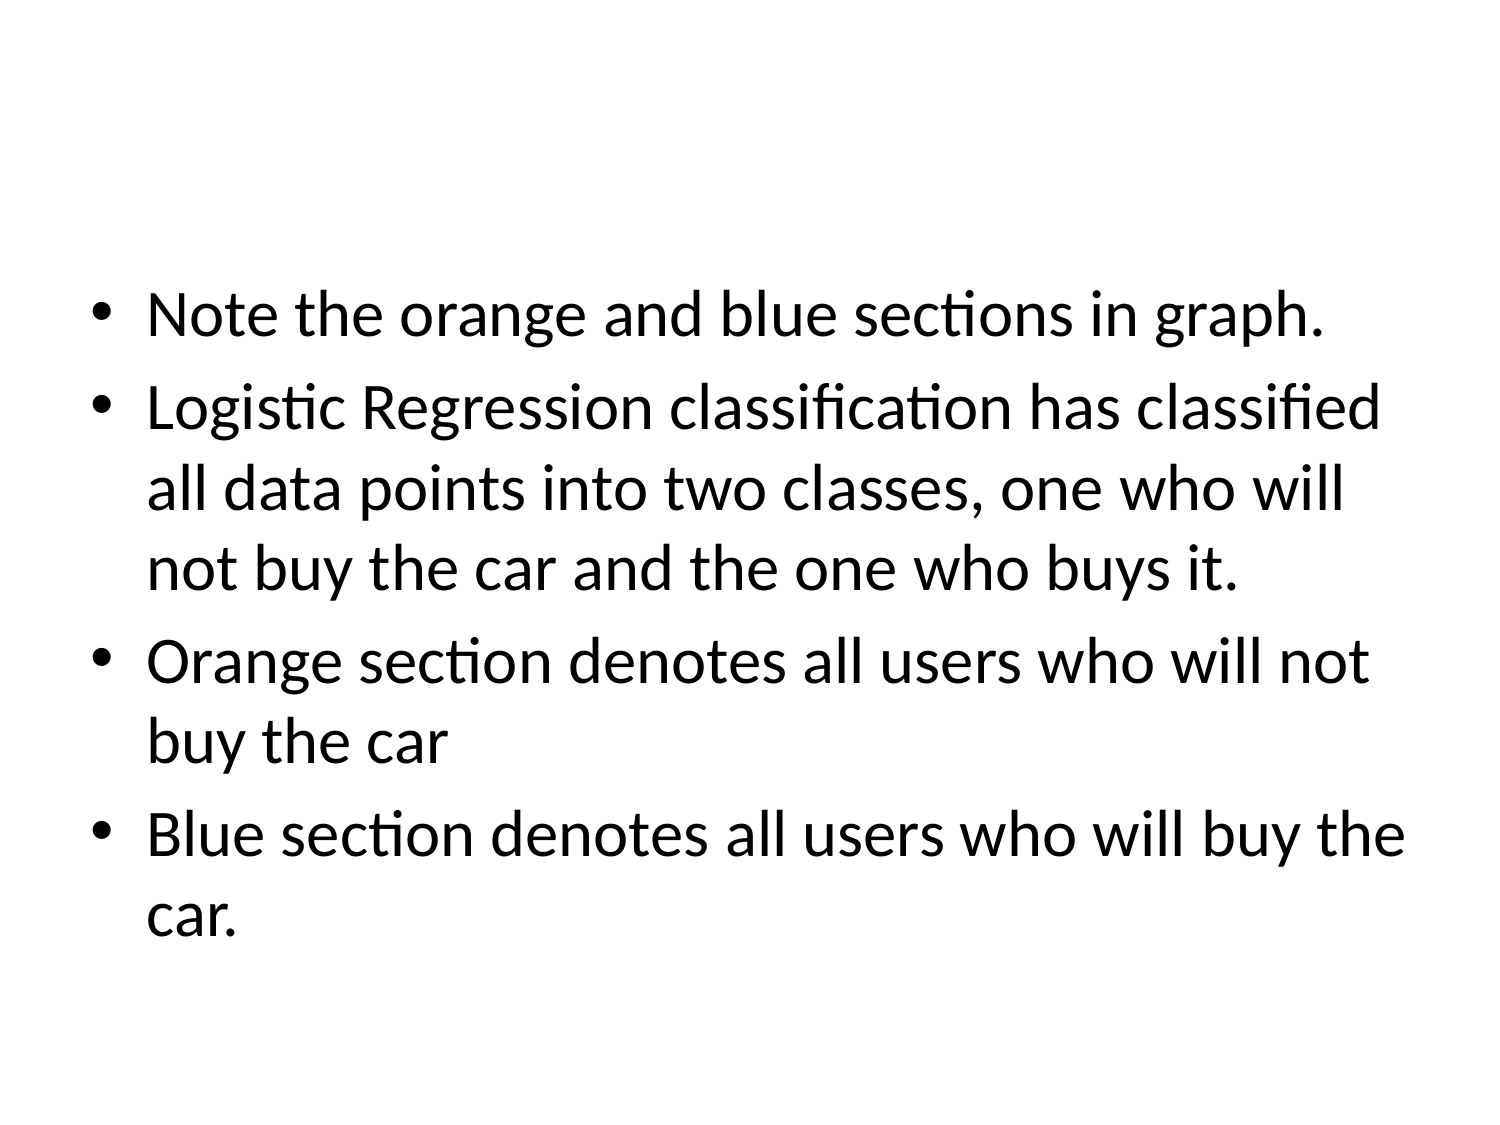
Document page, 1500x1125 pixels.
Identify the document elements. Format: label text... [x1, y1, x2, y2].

list Note the orange and blue sections in graph. Logistic Regression classification has classified all data points into two classes, one who will not buy the car and the one who buys it. Orange section denotes all users who will not buy the car Blue section denotes all users who will buy the car. [75, 262, 1425, 1005]
